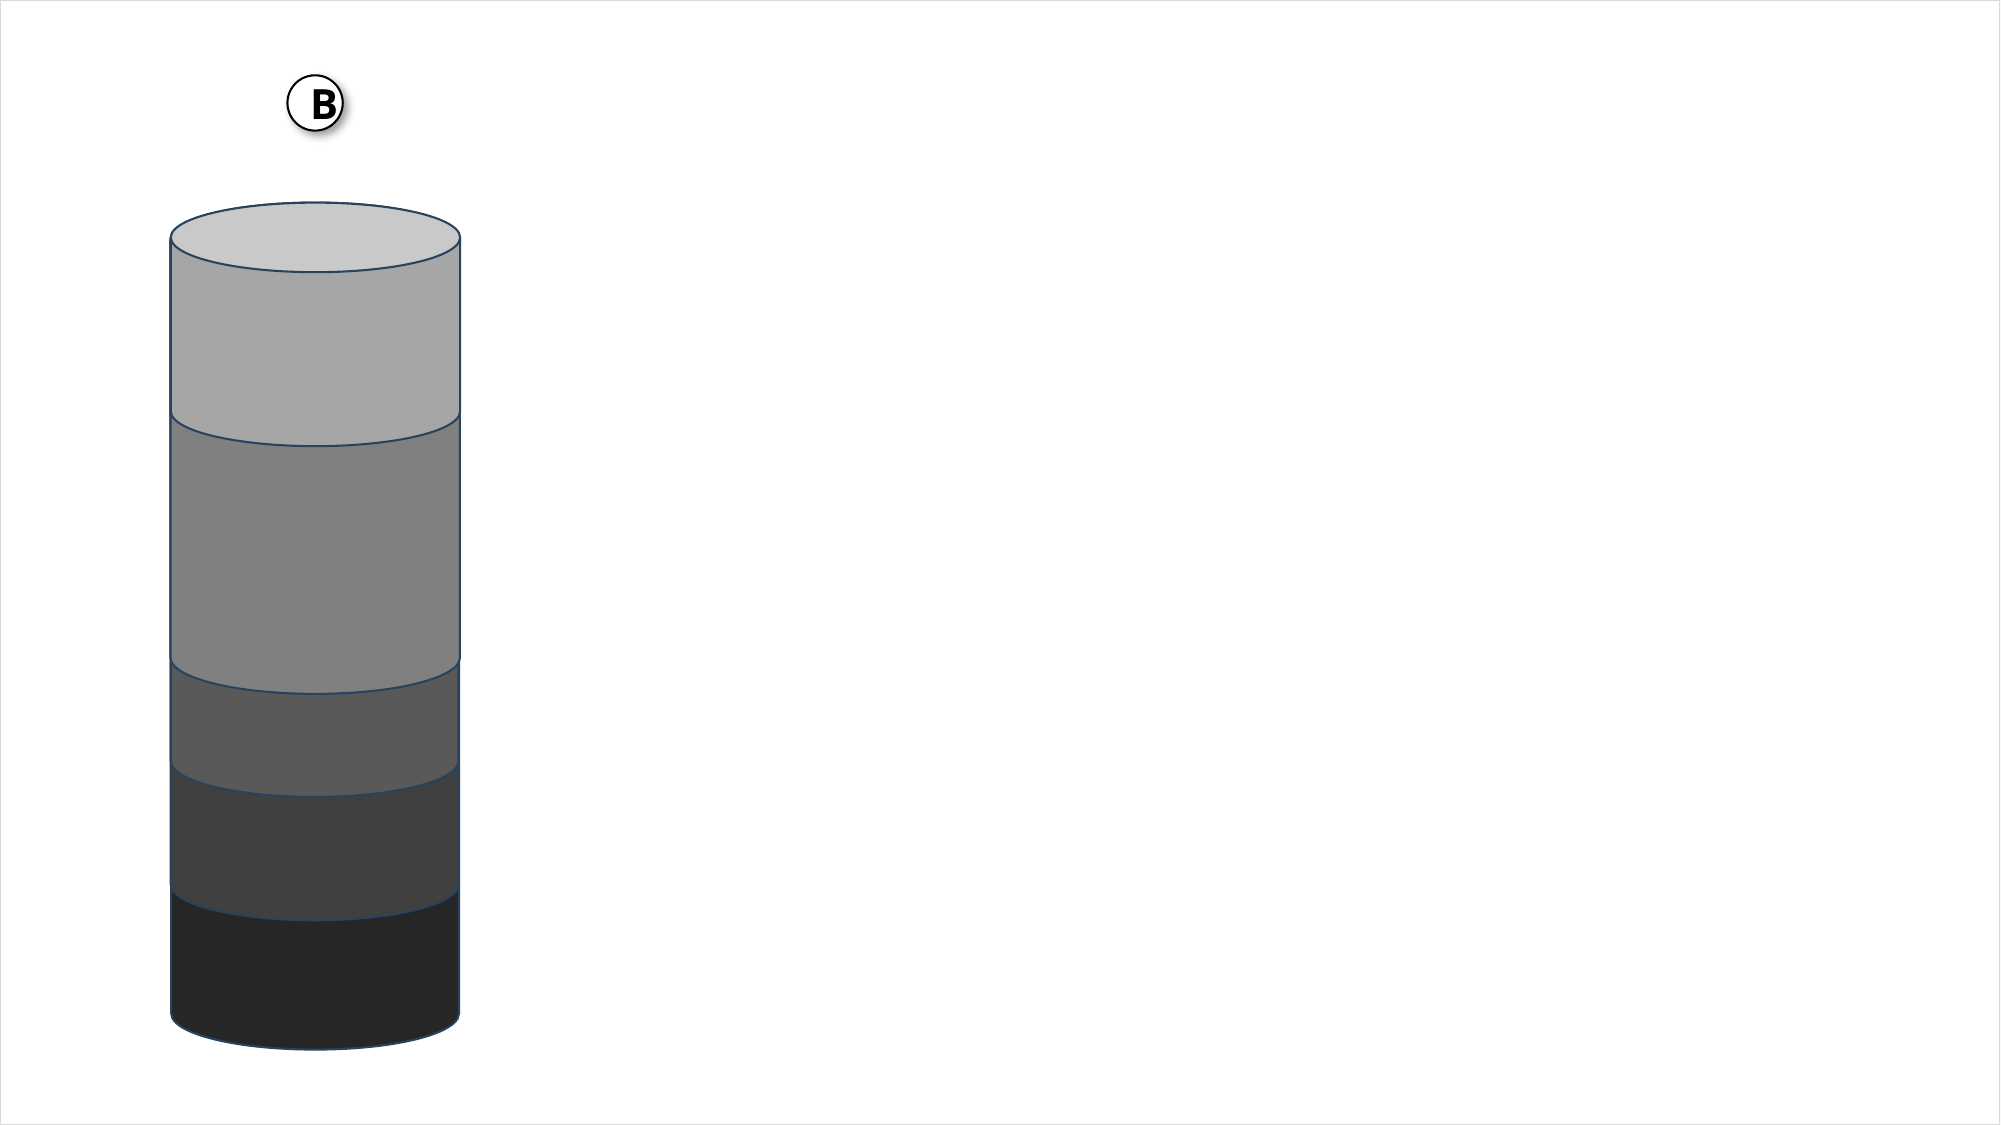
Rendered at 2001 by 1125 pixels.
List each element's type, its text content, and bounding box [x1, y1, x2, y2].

text_box [169, 201, 462, 448]
text_box [169, 413, 461, 695]
text_box [169, 660, 460, 798]
text_box B [286, 74, 344, 132]
text_box [169, 763, 460, 922]
text_box [170, 662, 461, 1051]
